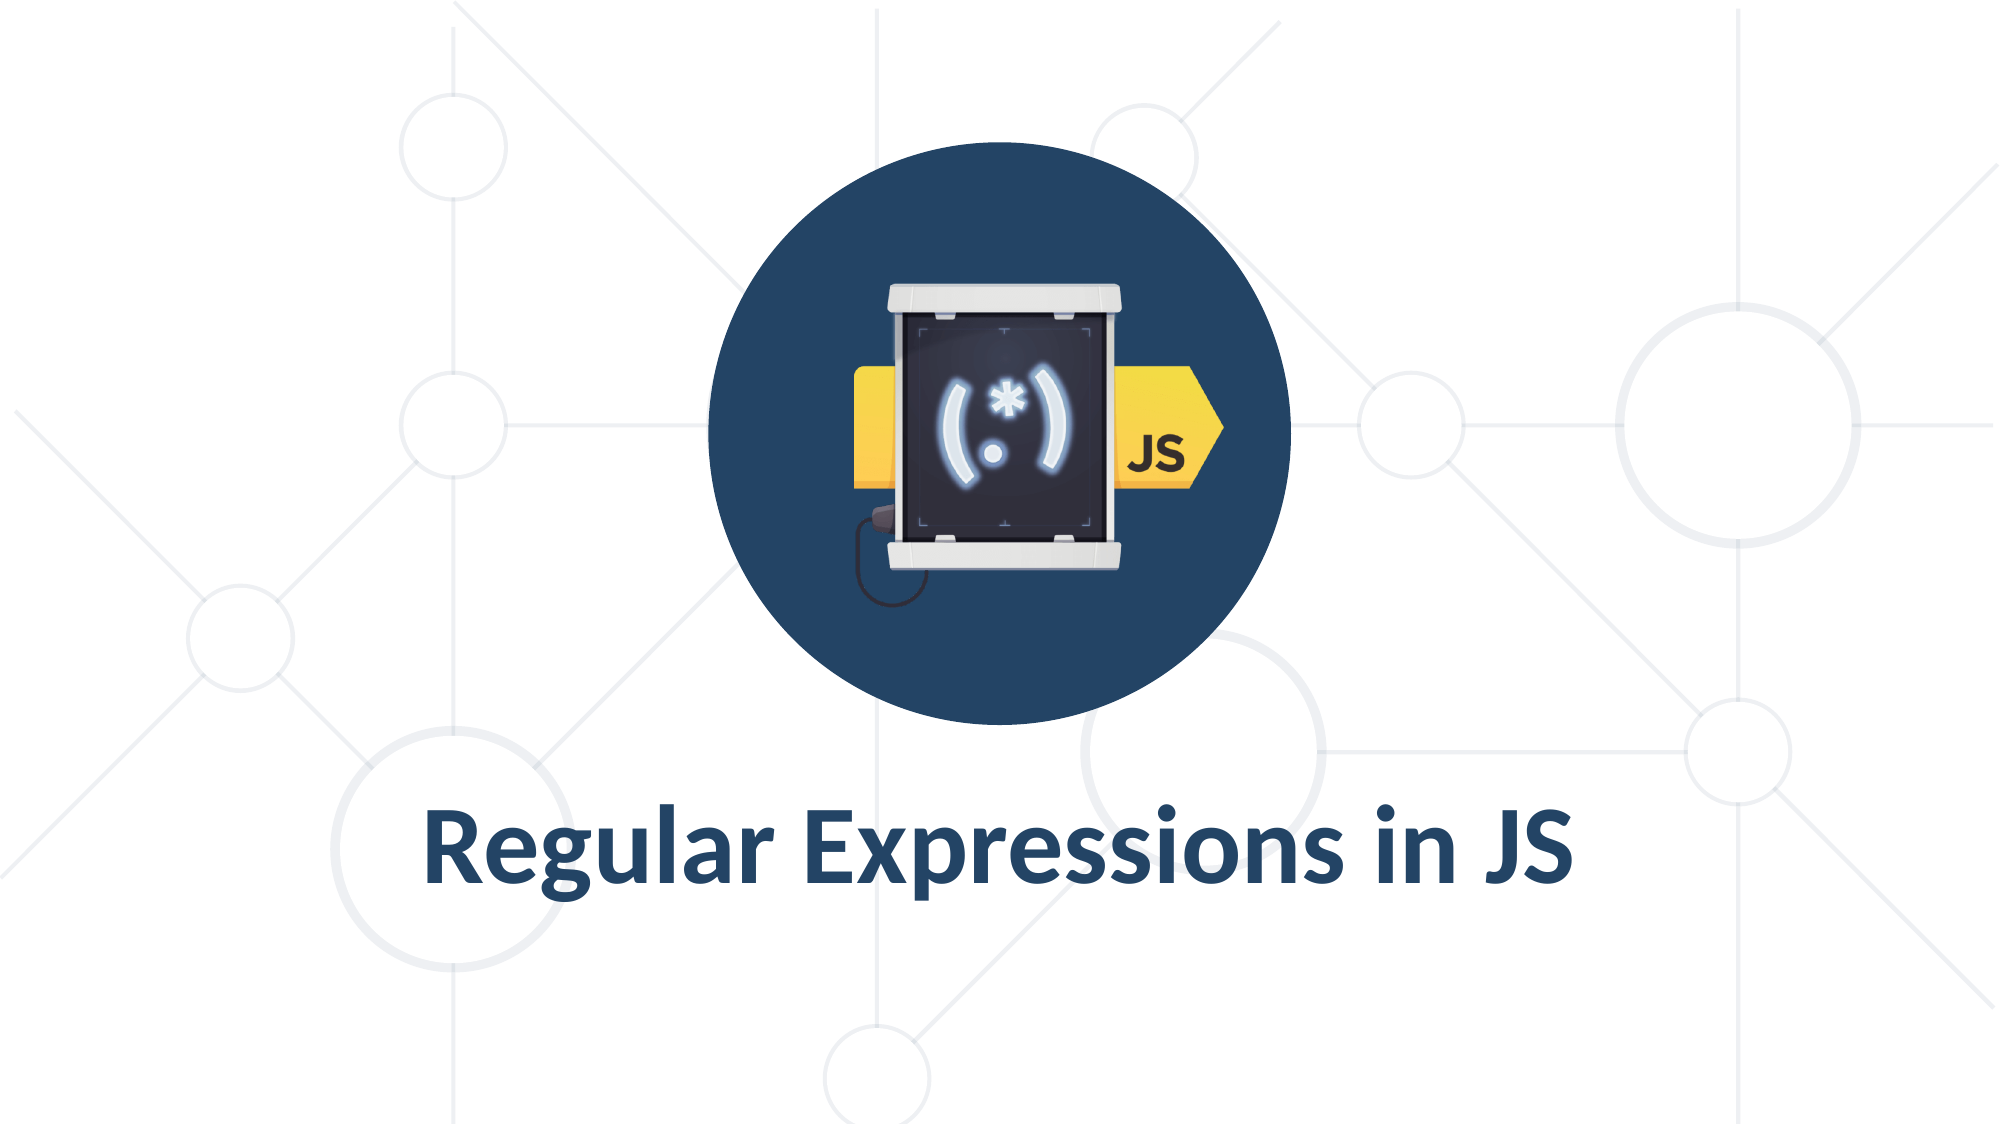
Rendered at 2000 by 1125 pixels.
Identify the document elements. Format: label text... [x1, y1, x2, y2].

picture [686, 249, 1413, 642]
list Regular Expressions in JS [100, 771, 1899, 898]
